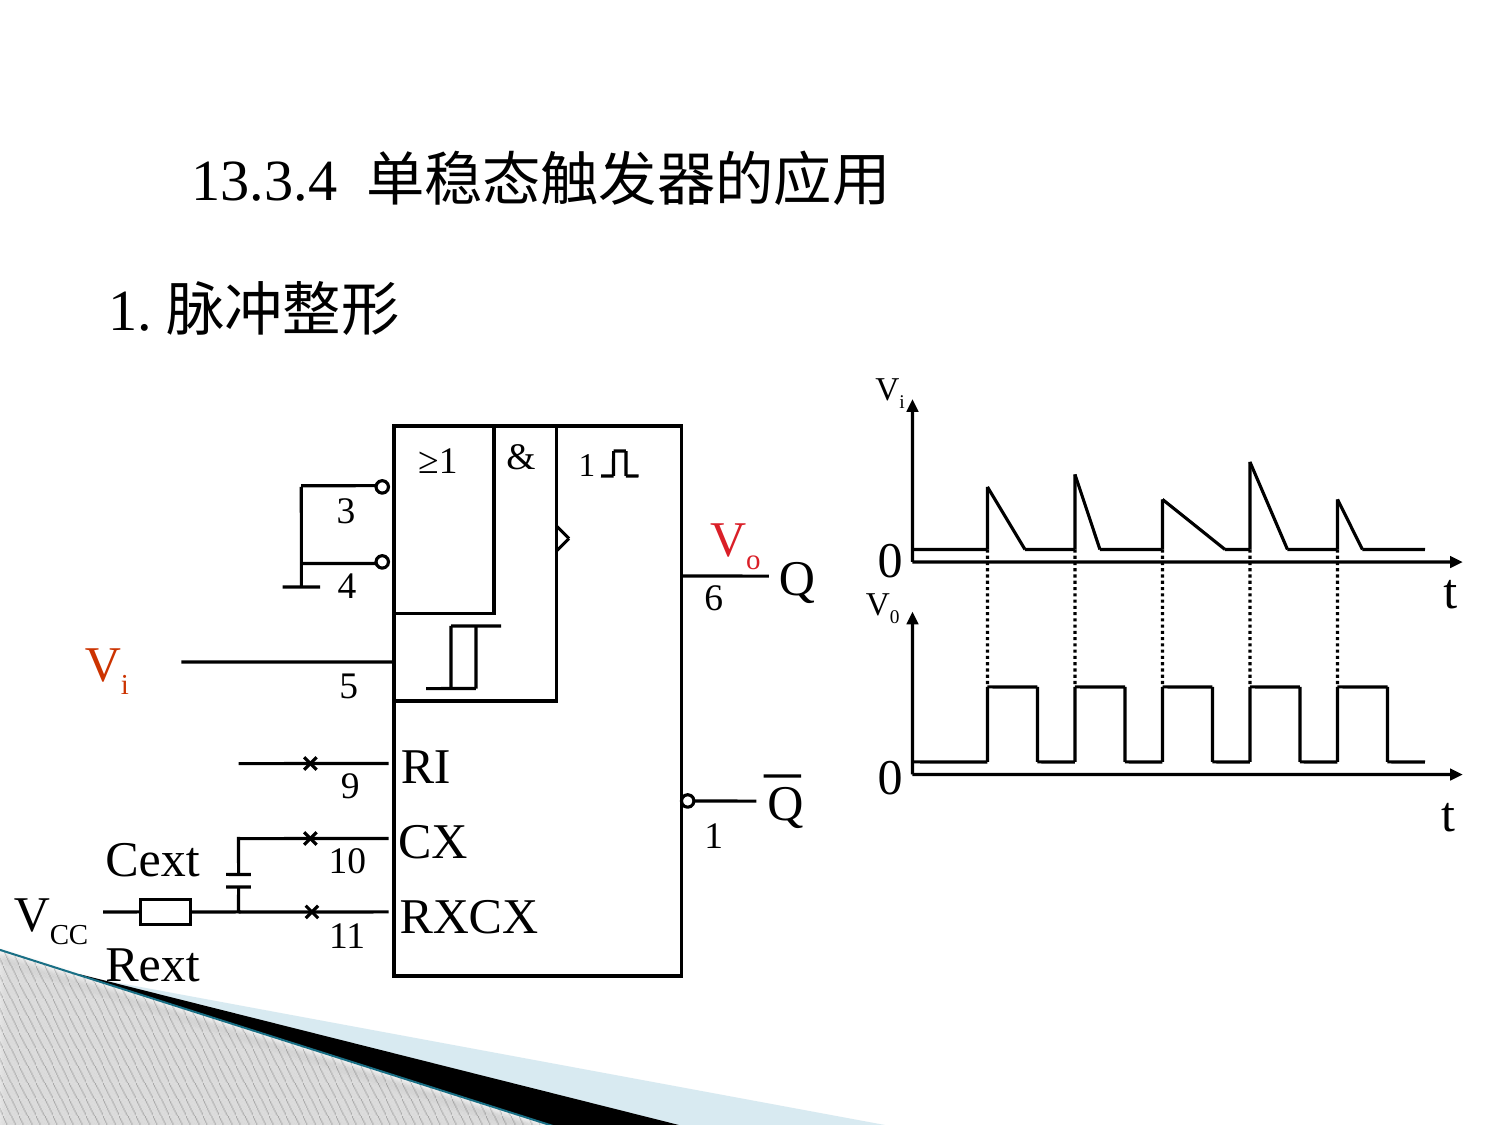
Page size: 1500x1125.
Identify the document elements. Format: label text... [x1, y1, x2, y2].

text_box 1.脉冲整形 [93, 264, 414, 350]
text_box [849, 359, 1475, 850]
text_box 13.3.4 单稳态触发器的应用 [176, 134, 905, 220]
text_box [0, 424, 832, 1000]
